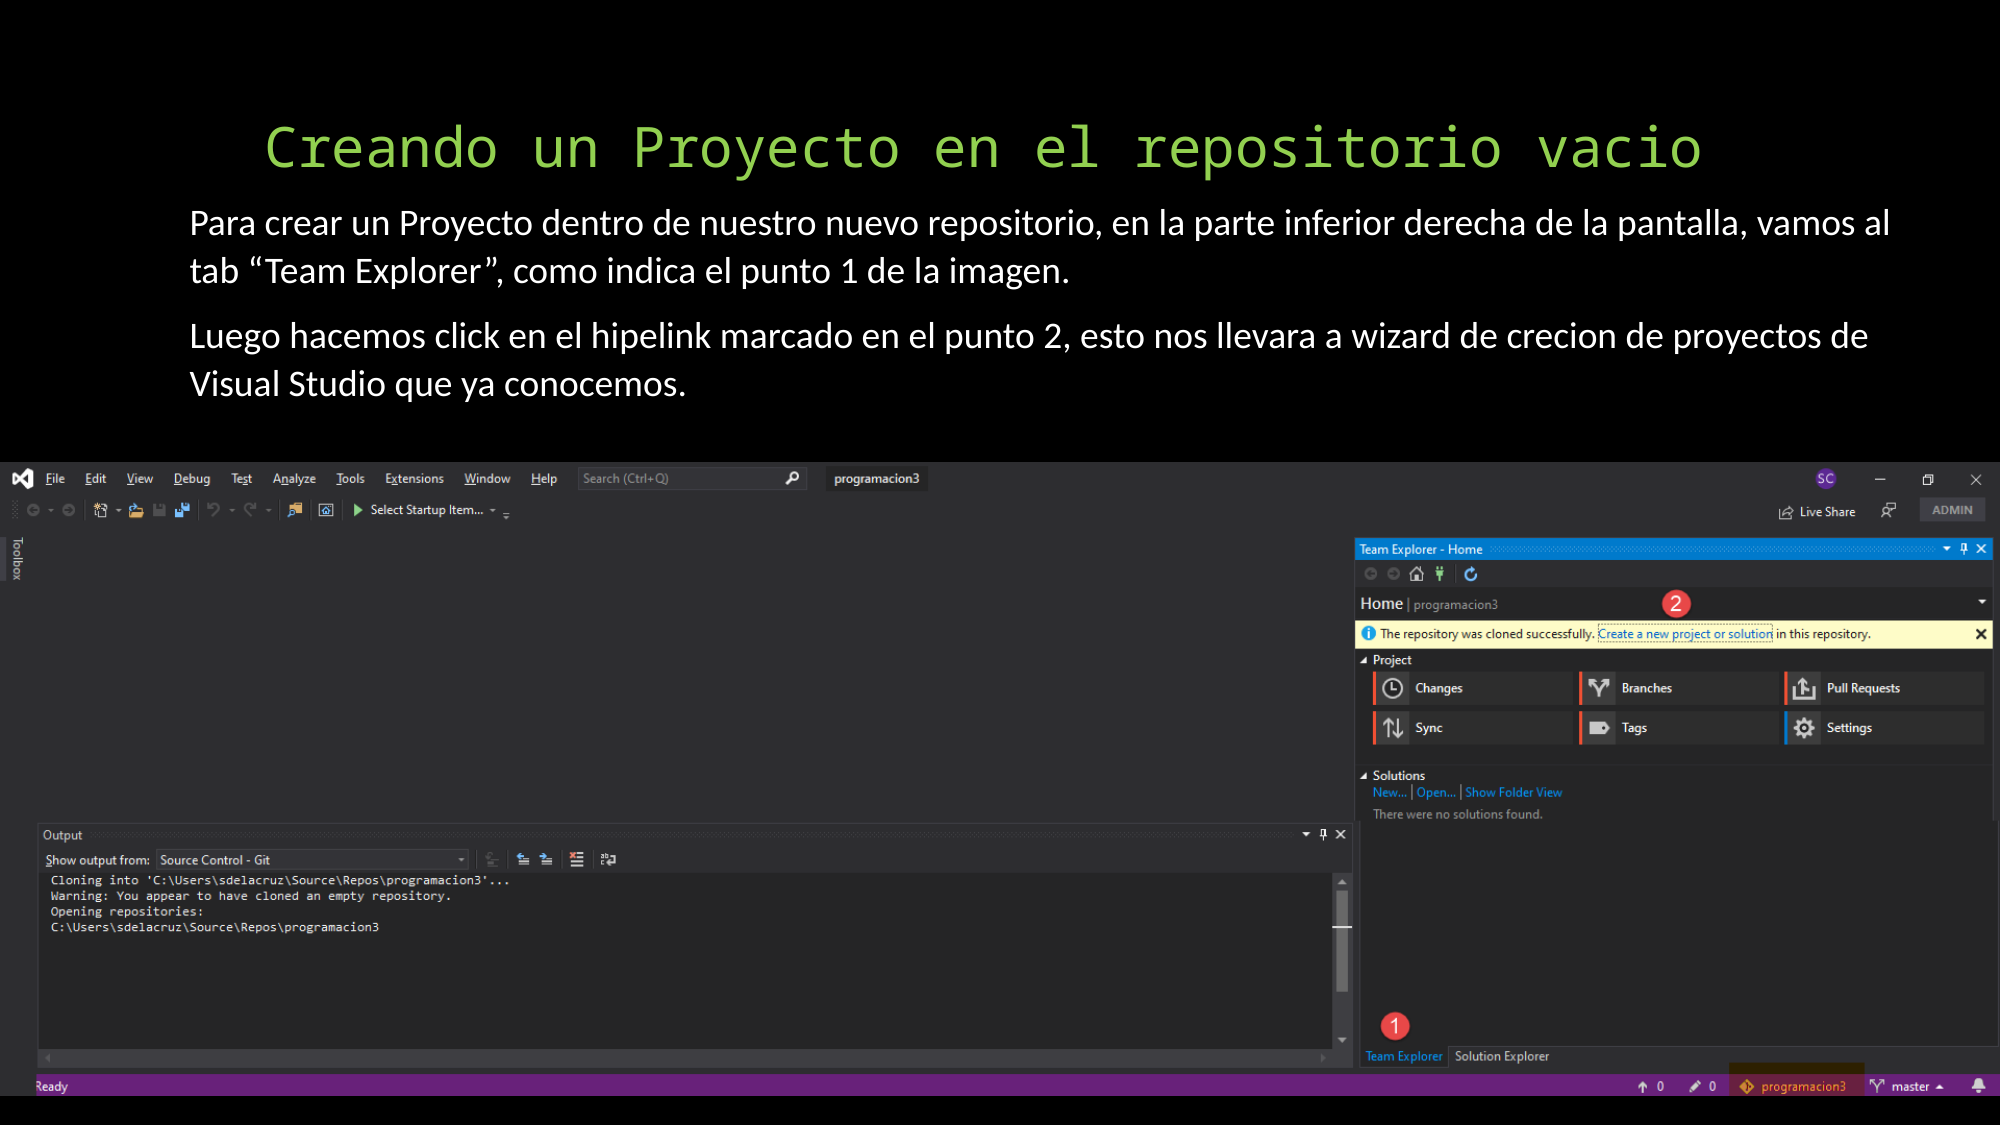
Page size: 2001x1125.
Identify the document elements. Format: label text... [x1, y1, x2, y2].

picture [0, 462, 2000, 1096]
title Creando un Proyecto en el repositorio vacio [249, 75, 1838, 187]
text_box Para crear un Proyecto dentro de nuestro nuevo repositorio, en la parte inferior derecha de la pantalla, vamos al tab “Team Explorer”, como indica el punto 1 de la imagen. Luego hacemos click en el hipelink marcado en el punto 2, esto nos llevara a wizard de crecion de proyectos de Visual Studio que ya conocemos. [174, 187, 1913, 462]
